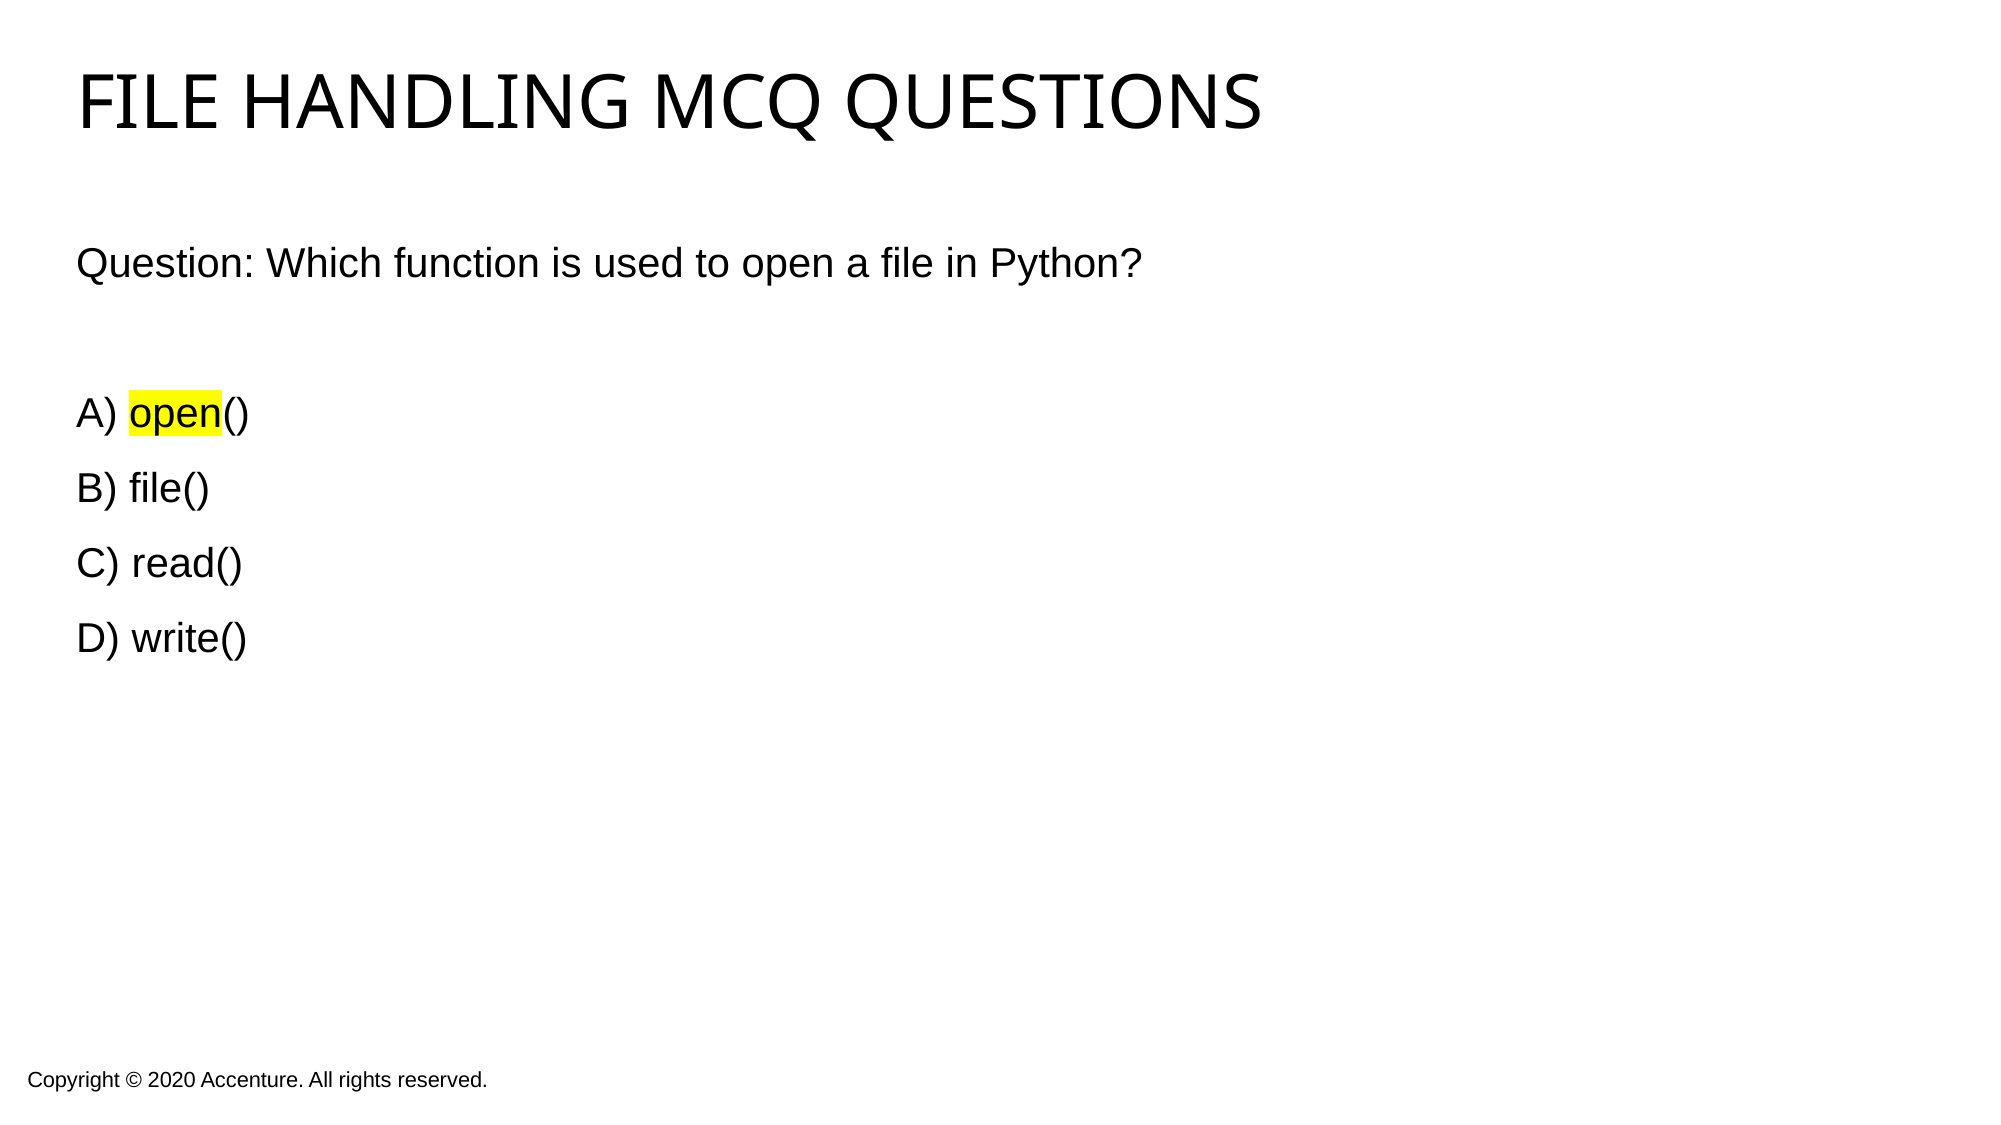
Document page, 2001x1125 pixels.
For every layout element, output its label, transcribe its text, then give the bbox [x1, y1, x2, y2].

list Question: Which function is used to open a file in Python? A) open() B) file() C) read() D) write() [61, 228, 1938, 1060]
title File handling mcq questions [62, 62, 1938, 150]
